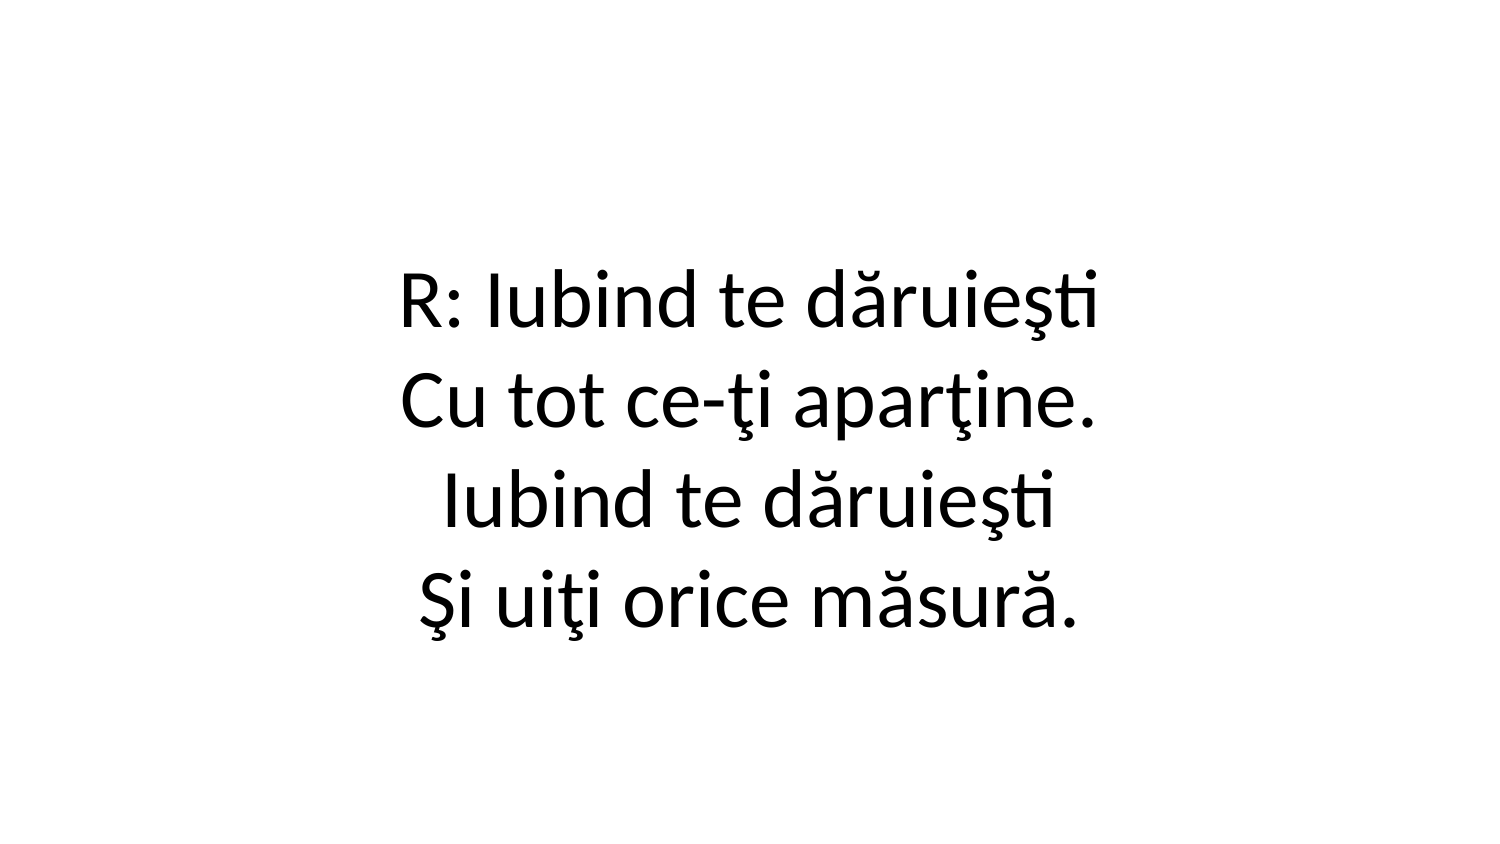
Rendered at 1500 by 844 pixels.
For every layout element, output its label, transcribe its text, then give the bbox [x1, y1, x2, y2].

text_box R: Iubind te dăruieşti Cu tot ce-ţi aparţine. Iubind te dăruieşti Şi uiţi orice măsură. [383, 192, 1117, 652]
